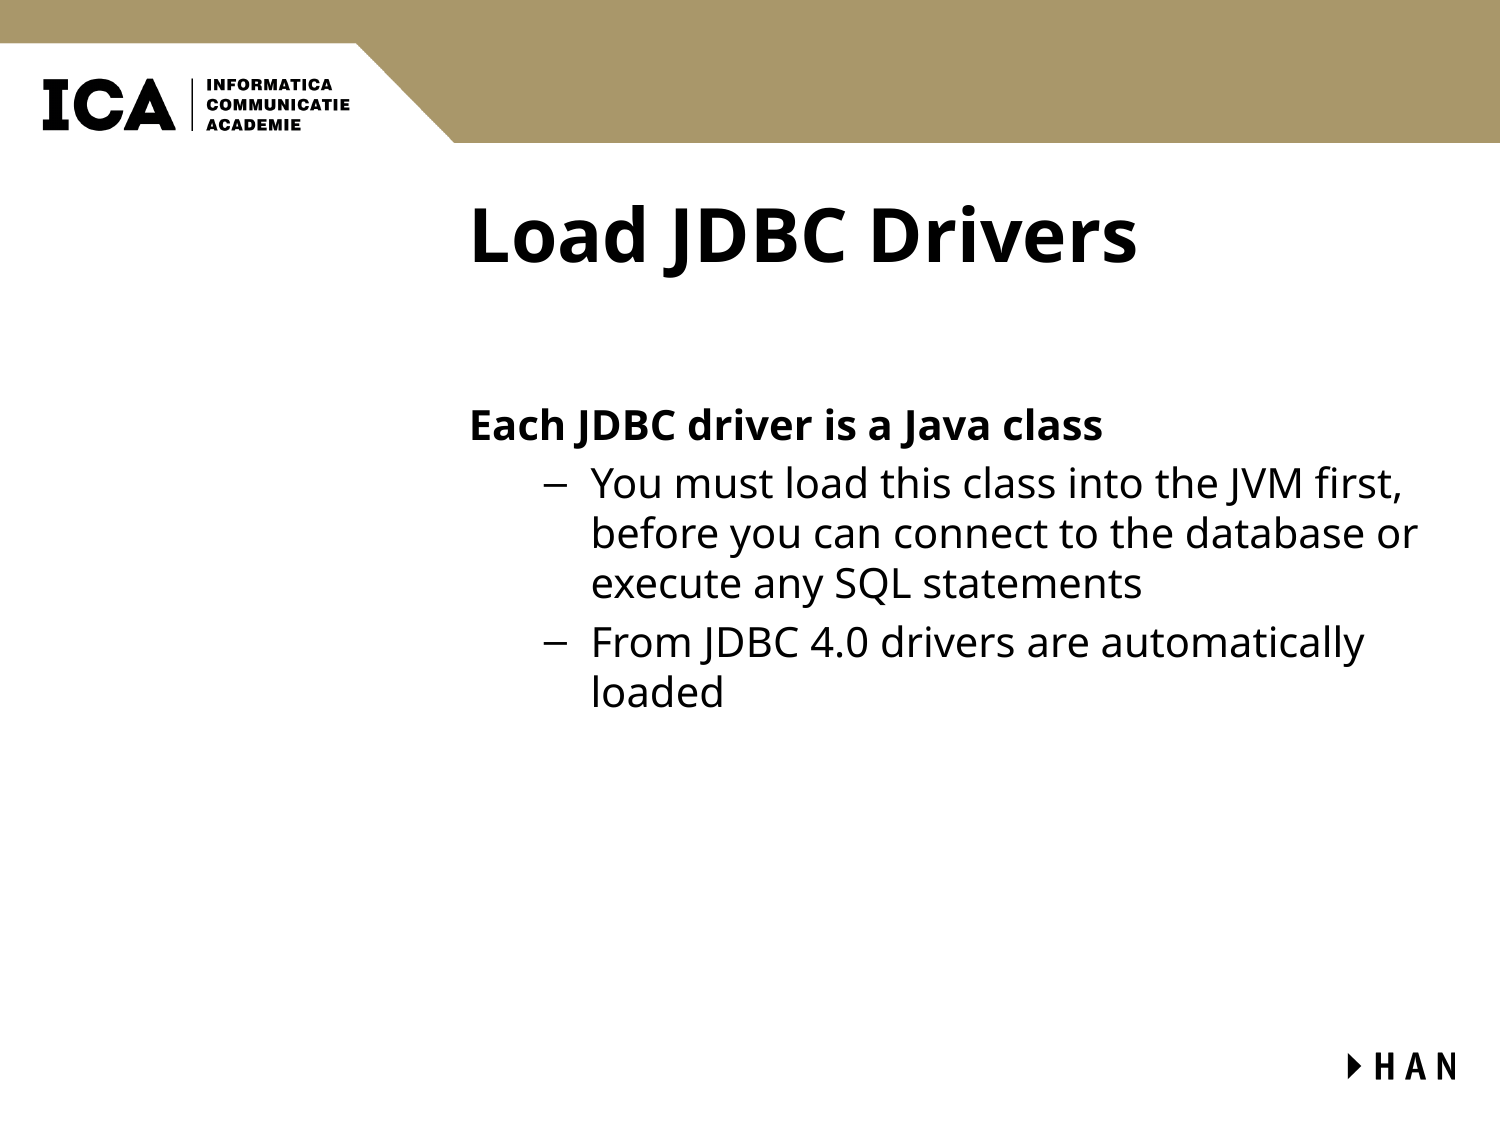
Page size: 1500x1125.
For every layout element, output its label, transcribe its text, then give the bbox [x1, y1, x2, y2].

title Load JDBC Drivers [453, 179, 1455, 287]
list Each JDBC driver is a Java class You must load this class into the JVM first, before you can connect to the database or execute any SQL statements From JDBC 4.0 drivers are automatically loaded [453, 391, 1455, 1040]
